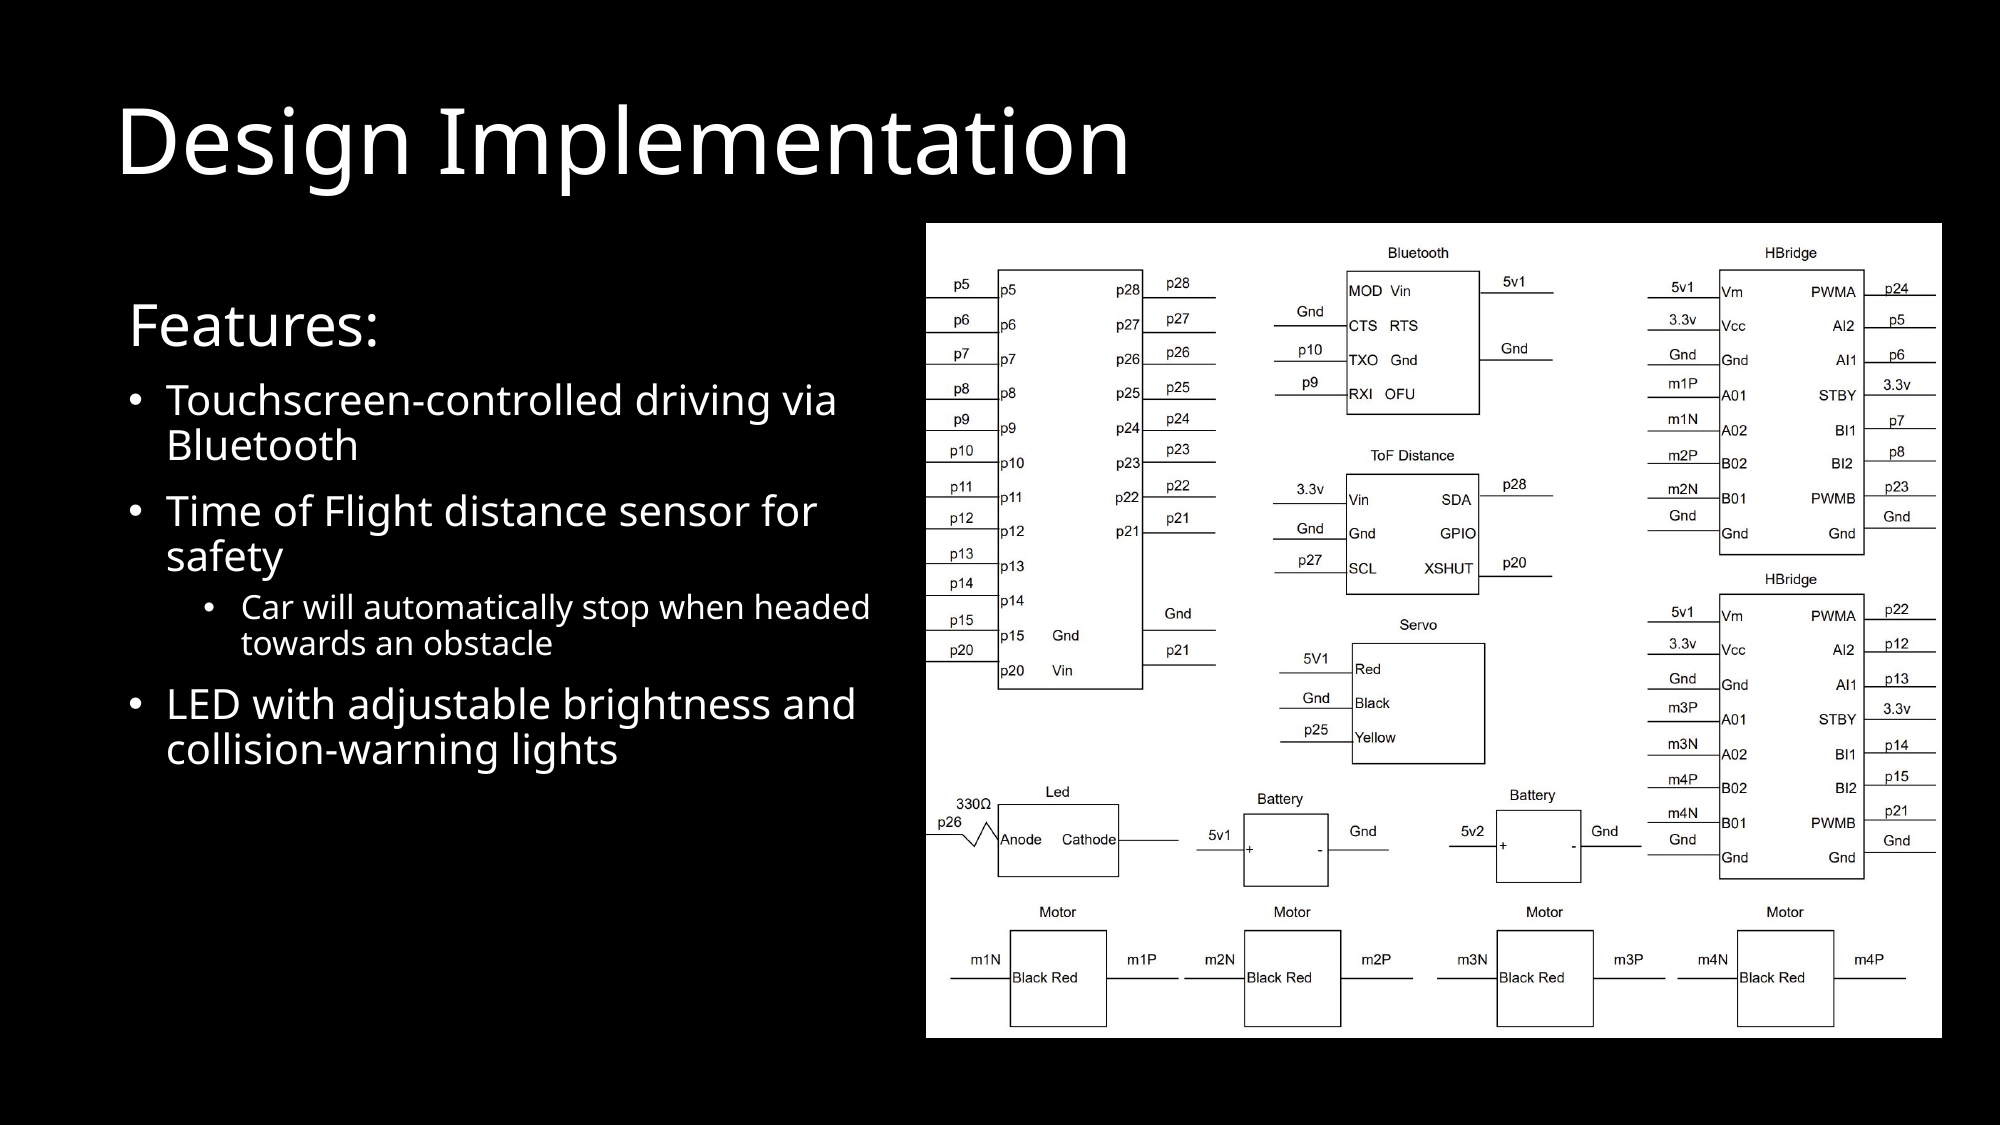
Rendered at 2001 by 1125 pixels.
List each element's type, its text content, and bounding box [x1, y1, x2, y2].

picture [926, 223, 1942, 1038]
title Design Implementation [99, 87, 1600, 295]
list Features: Touchscreen-controlled driving via Bluetooth Time of Flight distance sensor for safety Car will automatically stop when headed towards an obstacle LED with adjustable brightness and collision-warning lights [113, 288, 898, 831]
